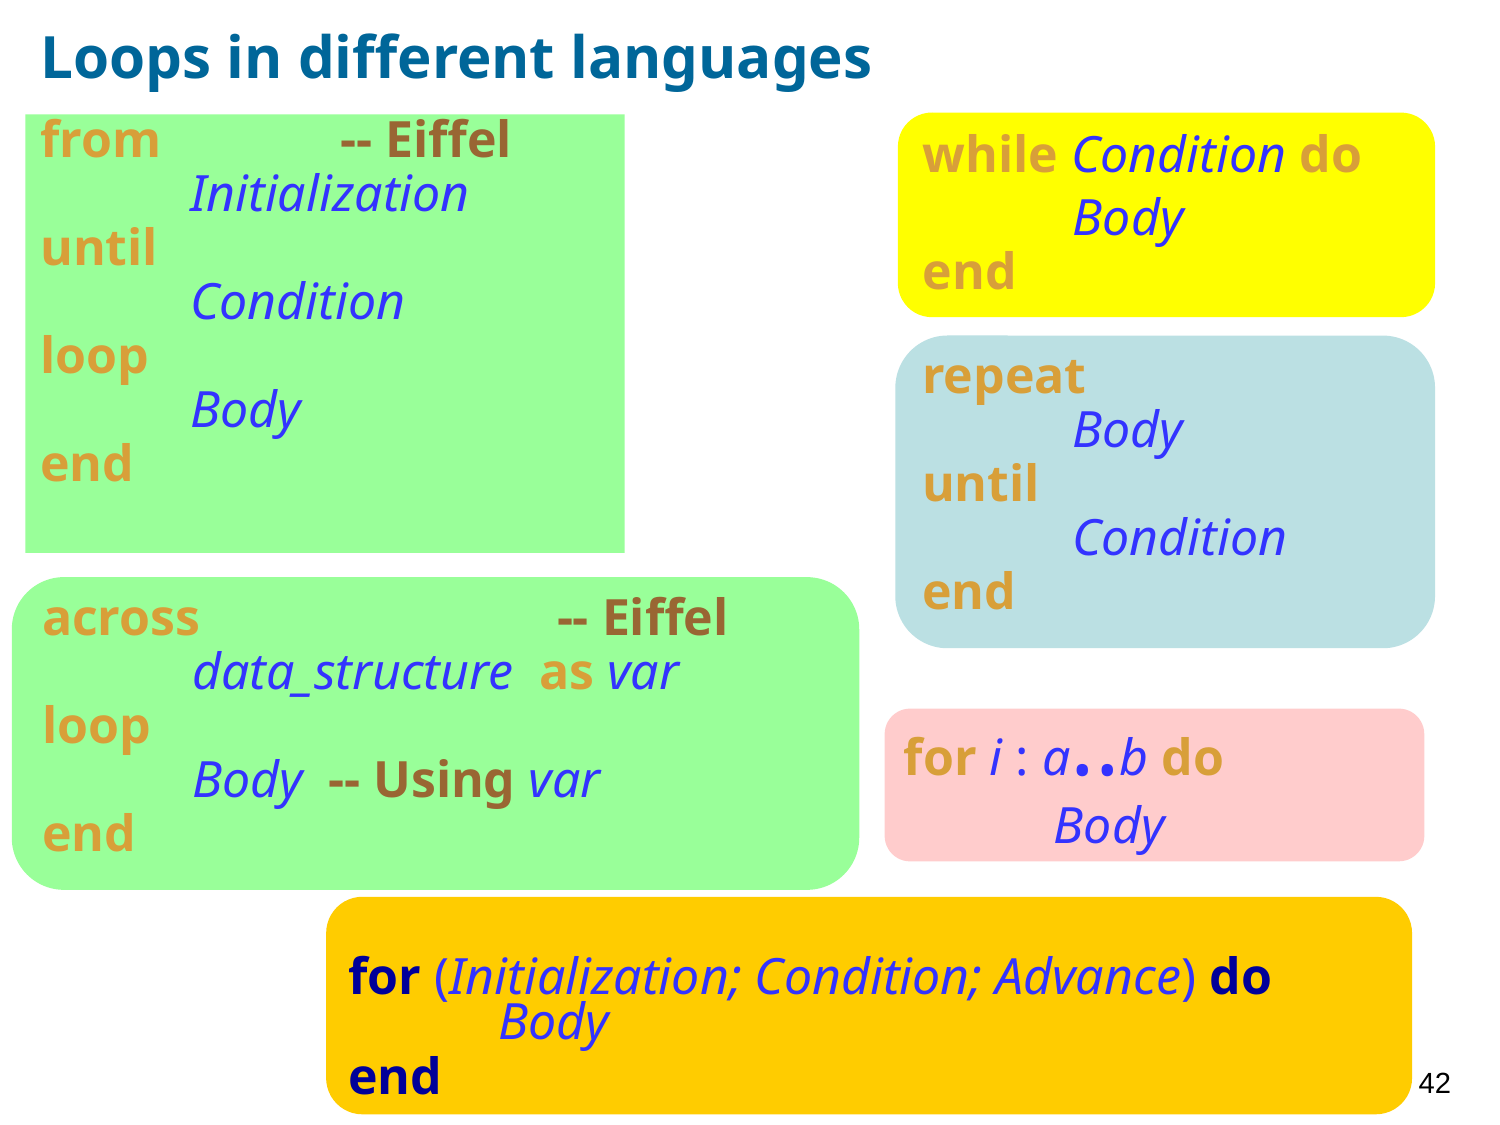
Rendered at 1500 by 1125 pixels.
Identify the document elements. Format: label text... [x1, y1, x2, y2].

text_box for i : a..b do Body [884, 708, 1425, 862]
text_box across -- Eiffel data_structure as var loop Body -- Using var end [11, 577, 860, 890]
text_box repeat Body until Condition end [895, 335, 1436, 649]
slide_number 42 [1403, 1038, 1494, 1125]
list from -- Eiffel Initialization until Condition loop Body end [25, 114, 625, 553]
text_box for (Initialization; Condition; Advance) do Body end [326, 896, 1413, 1115]
text_box while Condition do Body end [897, 112, 1436, 318]
title Loops in different languages [40, 19, 1344, 91]
